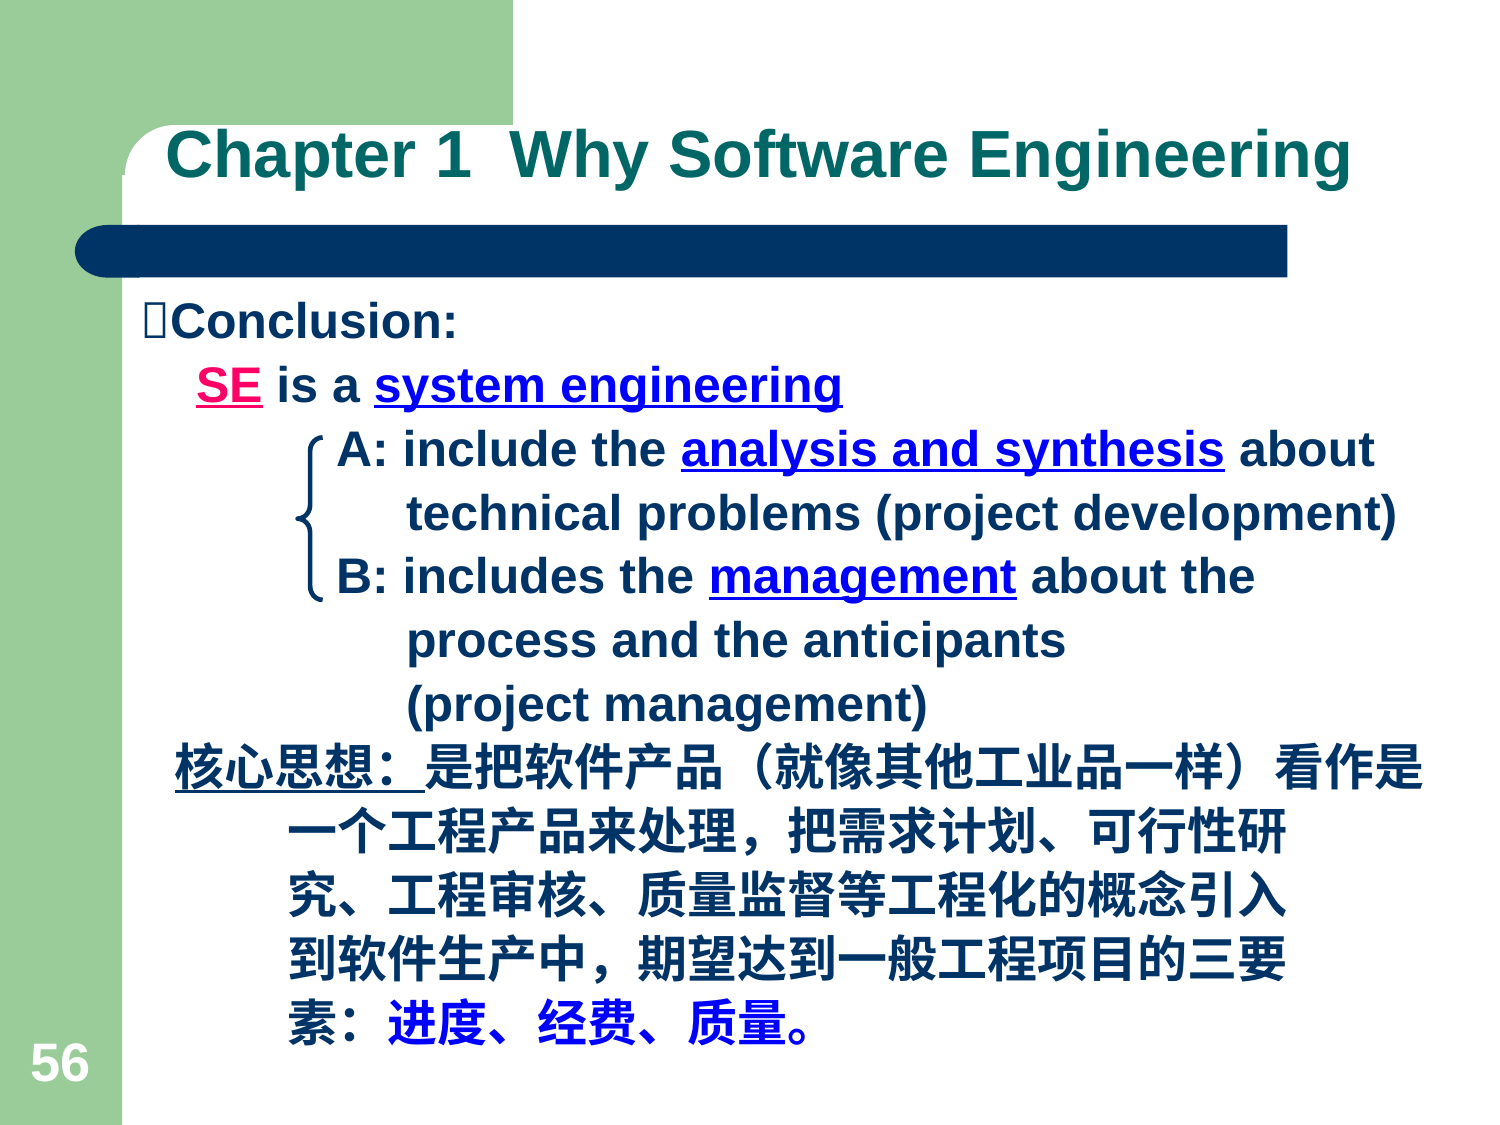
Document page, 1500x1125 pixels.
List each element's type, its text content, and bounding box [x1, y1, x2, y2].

slide_number 56 [12, 1019, 110, 1101]
text_box [297, 437, 323, 600]
title Chapter 1 Why Software Engineering [150, 62, 1463, 200]
list Conclusion: SE is a system engineering A: include the analysis and synthesis about technical problems (project development) B: includes the management about the process and the anticipants (project management) 核心思想：是把软件产品（就像其他工业品一样）看作是 一个工程产品来处理，把需求计划、可行性研 究、工程审核、质量监督等工程化的概念引入 到软件生产中，期望达到一般工程项目的三要 素：进度、经费、质量。 [125, 287, 1500, 1125]
